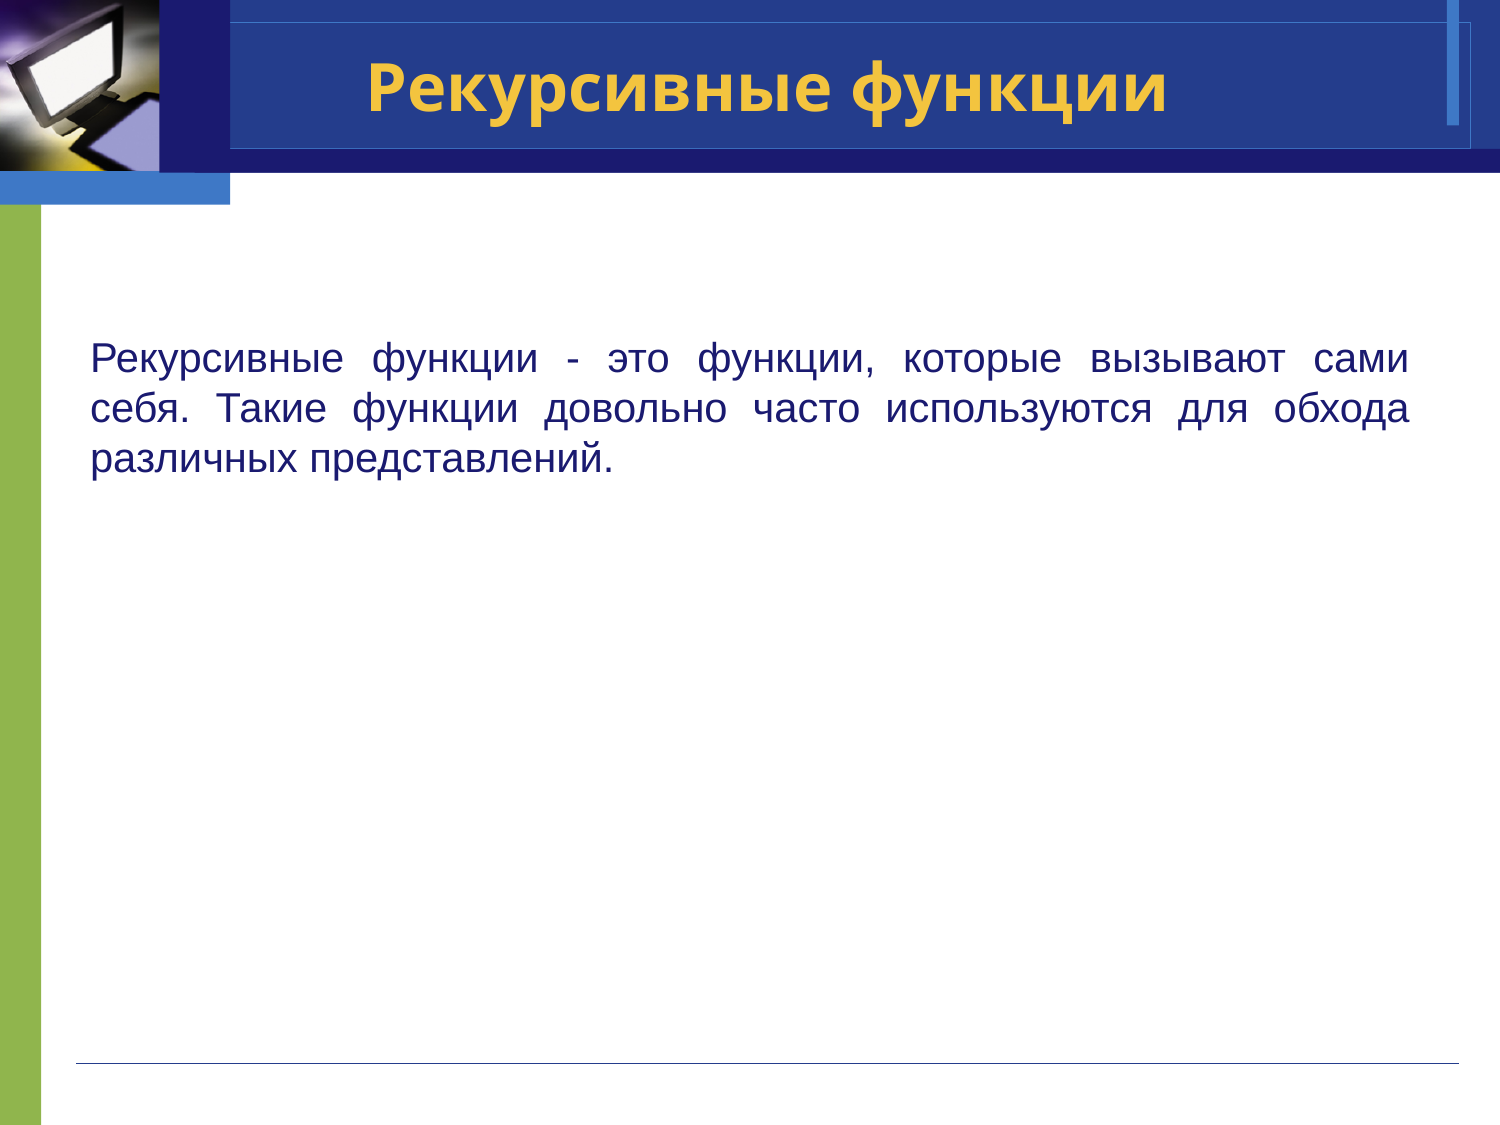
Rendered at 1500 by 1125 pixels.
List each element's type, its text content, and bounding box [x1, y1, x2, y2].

picture [0, 0, 159, 171]
title Рекурсивные функции [122, 38, 1413, 131]
list Рекурсивные функции - это функции, которые вызывают сами себя. Такие функции довольно часто используются для обхода различных представлений. [74, 206, 1426, 1069]
